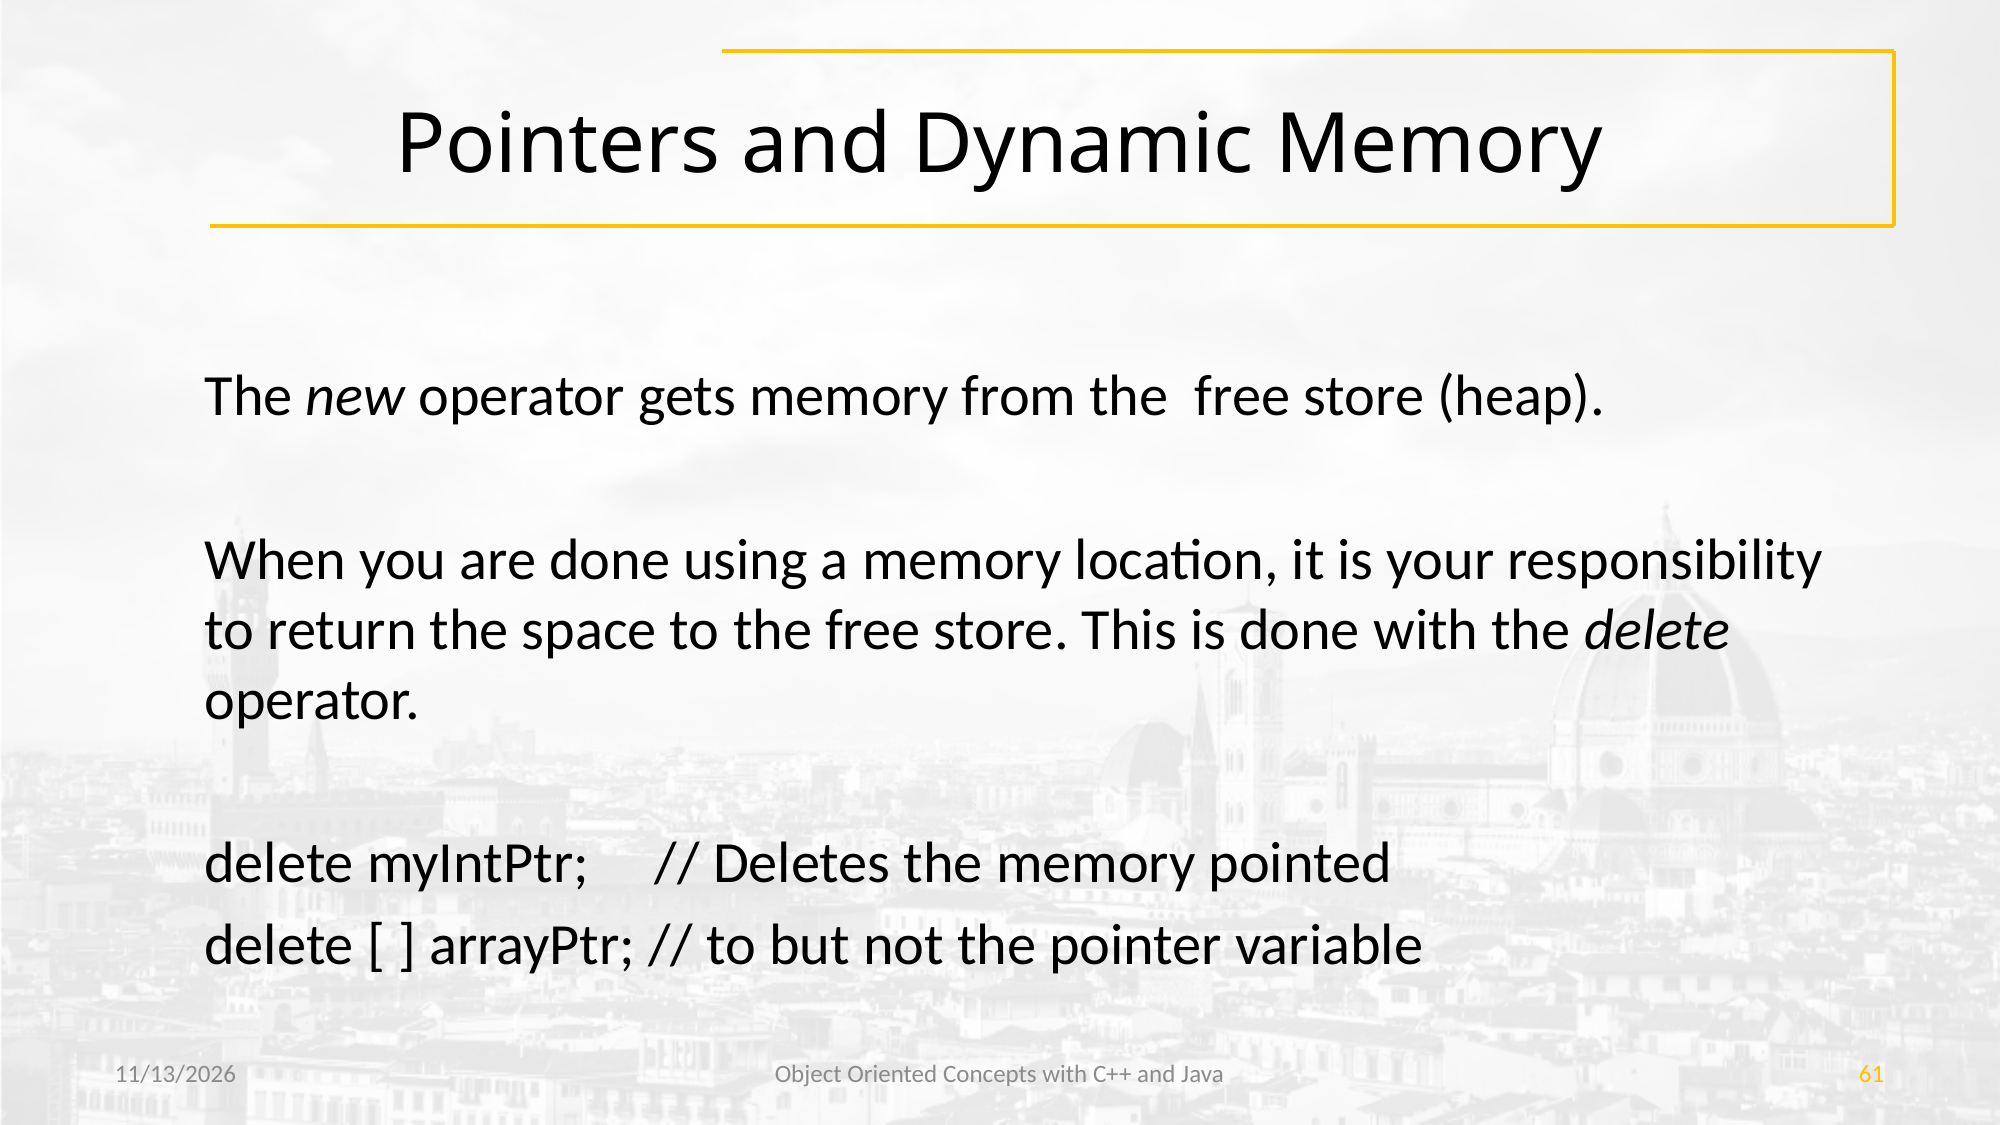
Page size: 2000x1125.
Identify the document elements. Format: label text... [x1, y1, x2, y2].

slide_number 61 [1432, 1042, 1900, 1103]
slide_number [99, 1042, 567, 1103]
list The new operator gets memory from the free store (heap). When you are done using a memory location, it is your responsibility to return the space to the free store. This is done with the delete operator. delete myIntPtr; // Deletes the memory pointed delete [ ] arrayPtr; // to but not the pointer variable [133, 350, 1867, 1100]
footer Object Oriented Concepts with C++ and Java [683, 1042, 1317, 1103]
title Pointers and Dynamic Memory [99, 45, 1900, 233]
